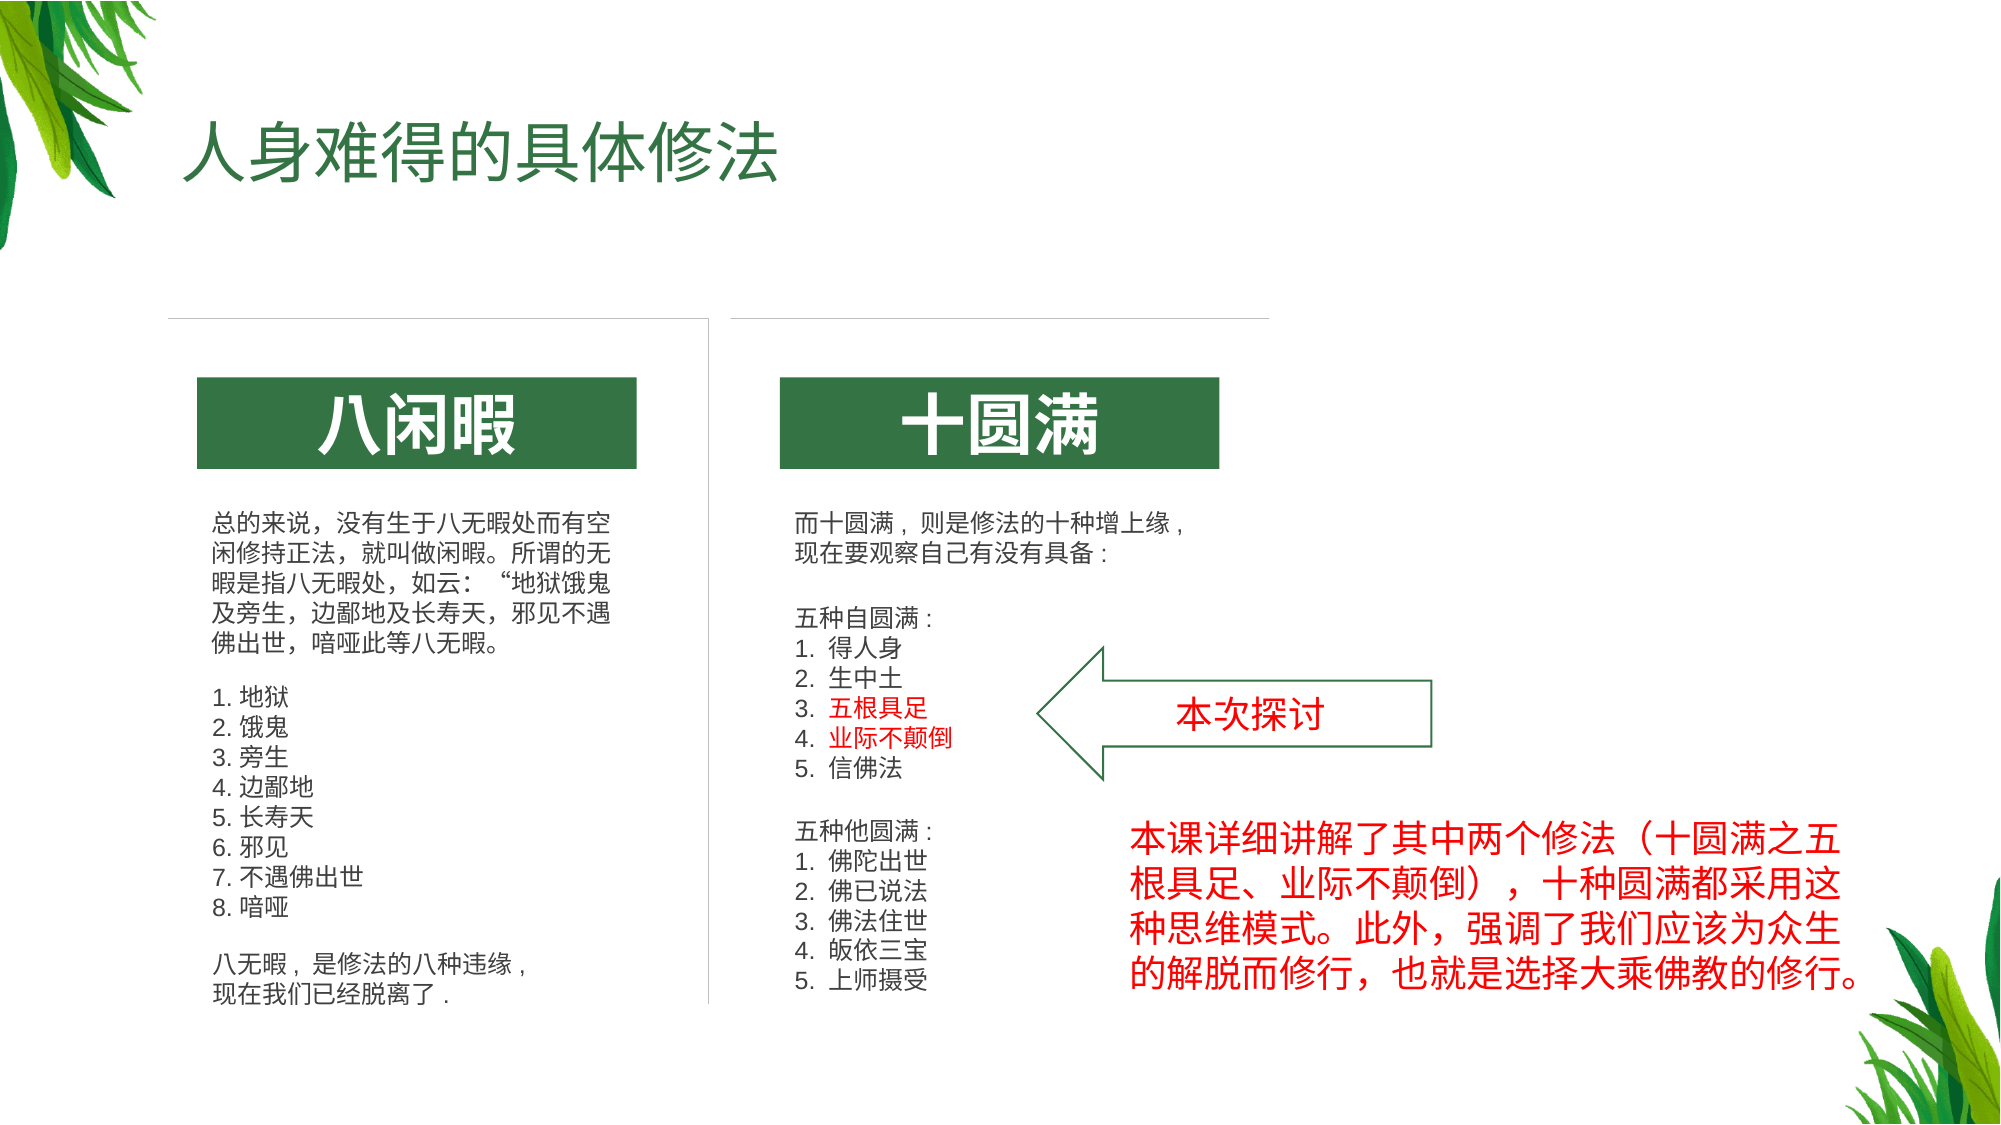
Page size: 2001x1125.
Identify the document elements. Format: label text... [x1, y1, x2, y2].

text_box 十圆满 [779, 376, 1220, 470]
text_box 八无暇, 是修法的八种违缘, 现在我们已经脱离了. [197, 941, 578, 1017]
picture [1836, 843, 2001, 1124]
text_box 而十圆满, 则是修法的十种增上缘, 现在要观察自己有没有具备: [779, 500, 1220, 604]
text_box 1.地狱 2.饿鬼 3.旁生 4.边鄙地 5.长寿天 6.邪见 7.不遇佛出世 8.喑哑 [197, 674, 578, 929]
text_box 总的来说，没有生于八无暇处而有空闲修持正法，就叫做闲暇。所谓的无暇是指八无暇处，如云：“地狱饿鬼及旁生，边鄙地及长寿天，邪见不遇佛出世，喑哑此等八无暇。 [197, 500, 637, 688]
text_box 人身难得的具体修法 [165, 102, 796, 198]
picture [0, 1, 164, 282]
text_box 五种自圆满: 1. 得人身 2. 生中土 3. 五根具足 4. 业际不颠倒 5. 信佛法 [779, 604, 1160, 807]
text_box [168, 318, 709, 1005]
text_box 八闲暇 [196, 376, 638, 470]
text_box 本次探讨 [1035, 645, 1433, 782]
text_box 本课详细讲解了其中两个修法（十圆满之五根具足、业际不颠倒），十种圆满都采用这种思维模式。此外，强调了我们应该为众生的解脱而修行，也就是选择大乘佛教的修行。 [1114, 807, 1861, 1005]
text_box 五种他圆满: 1. 佛陀出世 2. 佛已说法 3. 佛法住世 4. 皈依三宝 5. 上师摄受 [779, 807, 1114, 1003]
